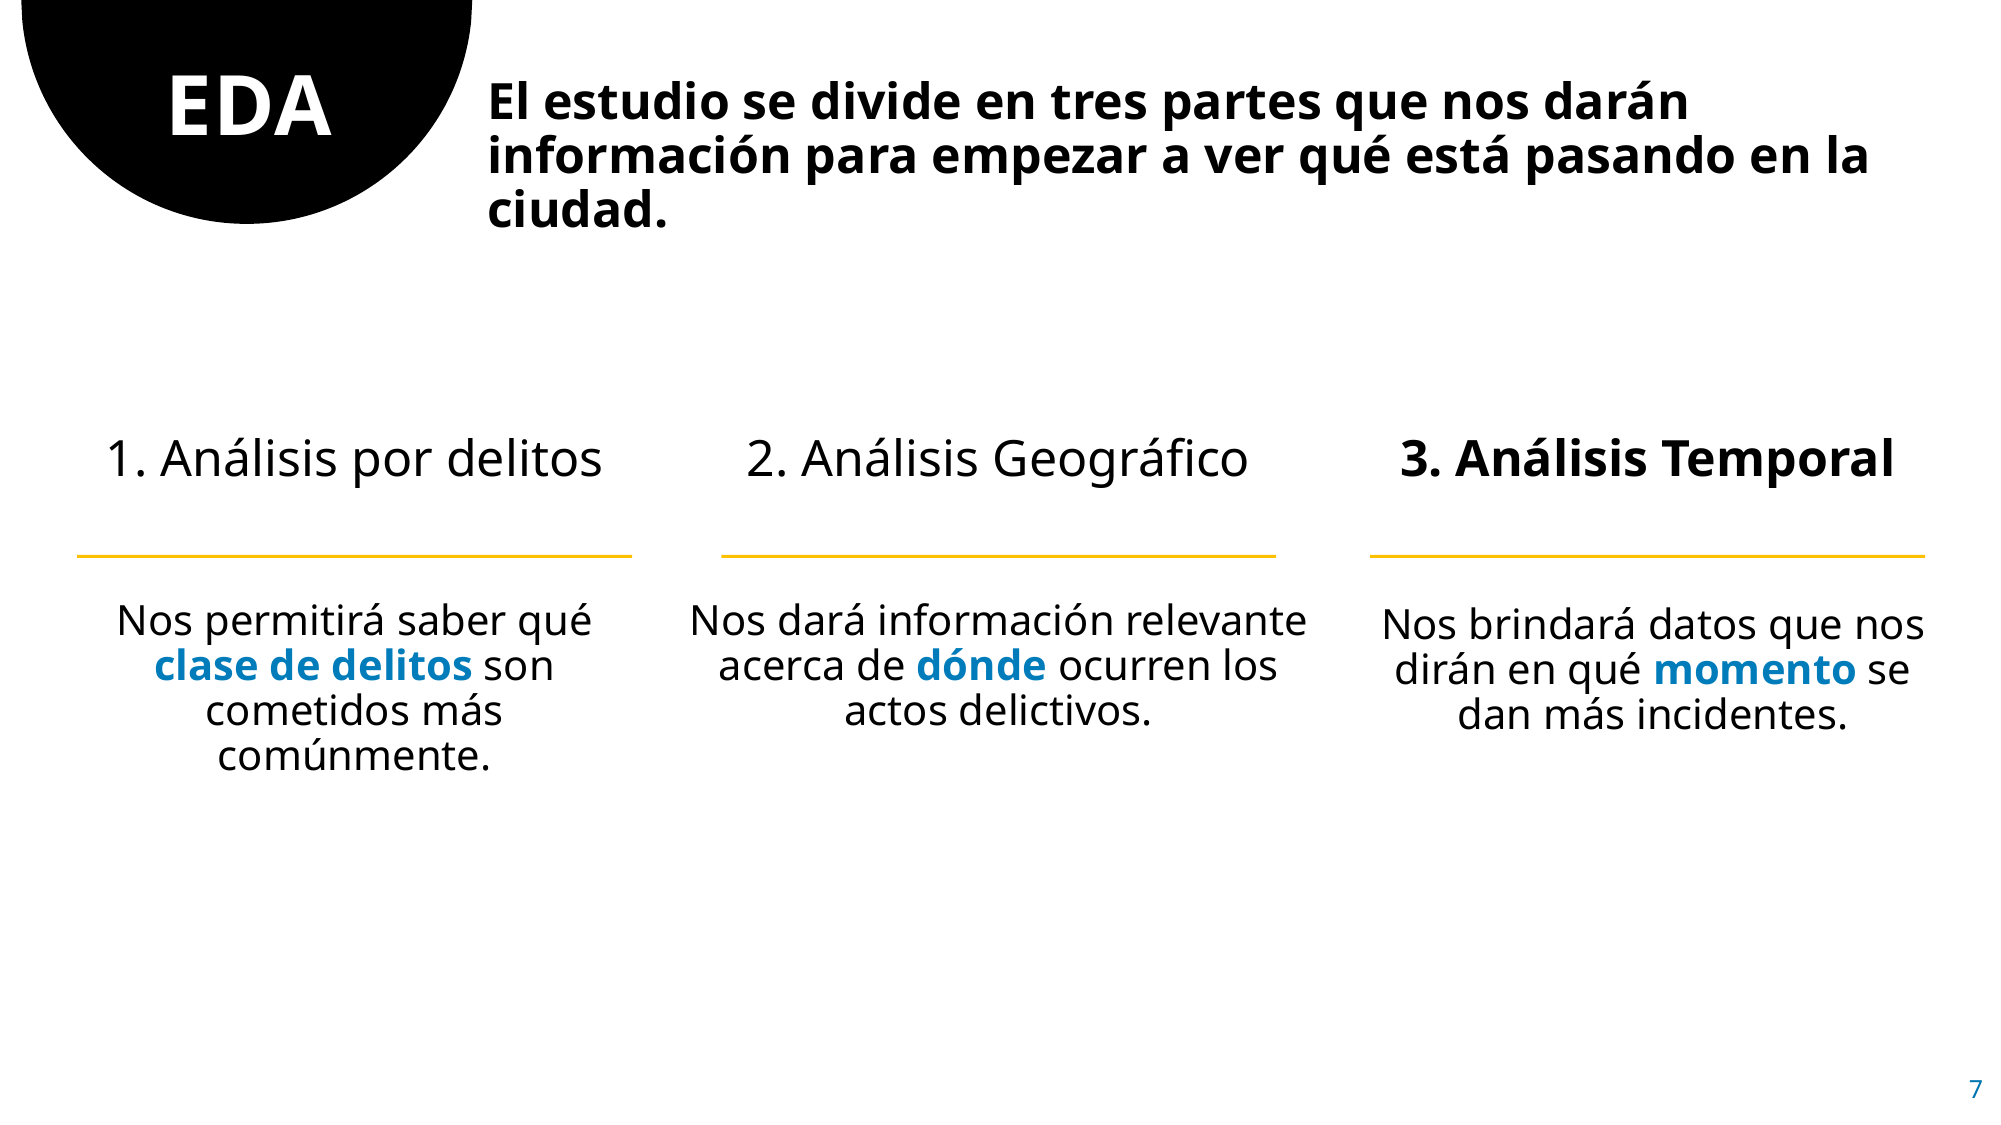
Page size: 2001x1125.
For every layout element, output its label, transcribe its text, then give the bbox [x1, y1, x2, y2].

text_box Nos permitirá saber qué clase de delitos son cometidos más comúnmente. [50, 591, 660, 787]
text_box Nos dará información relevante acerca de dónde ocurren los actos delictivos. [659, 591, 1339, 742]
text_box [1369, 554, 1926, 559]
list 3. Análisis Temporal [1338, 426, 1958, 496]
text_box [76, 554, 633, 559]
slide_number 7 [1916, 1060, 1999, 1121]
text_box Nos brindará datos que nos dirán en qué momento se dan más incidentes. [1343, 595, 1963, 746]
title EDA [37, 55, 460, 162]
list 1. Análisis por delitos [50, 426, 659, 496]
text_box [720, 554, 1277, 559]
list 2. Análisis Geográfico [659, 426, 1338, 496]
list El estudio se divide en tres partes que nos darán información para empezar a ver qué está pasando en la ciudad. [472, 68, 1963, 193]
